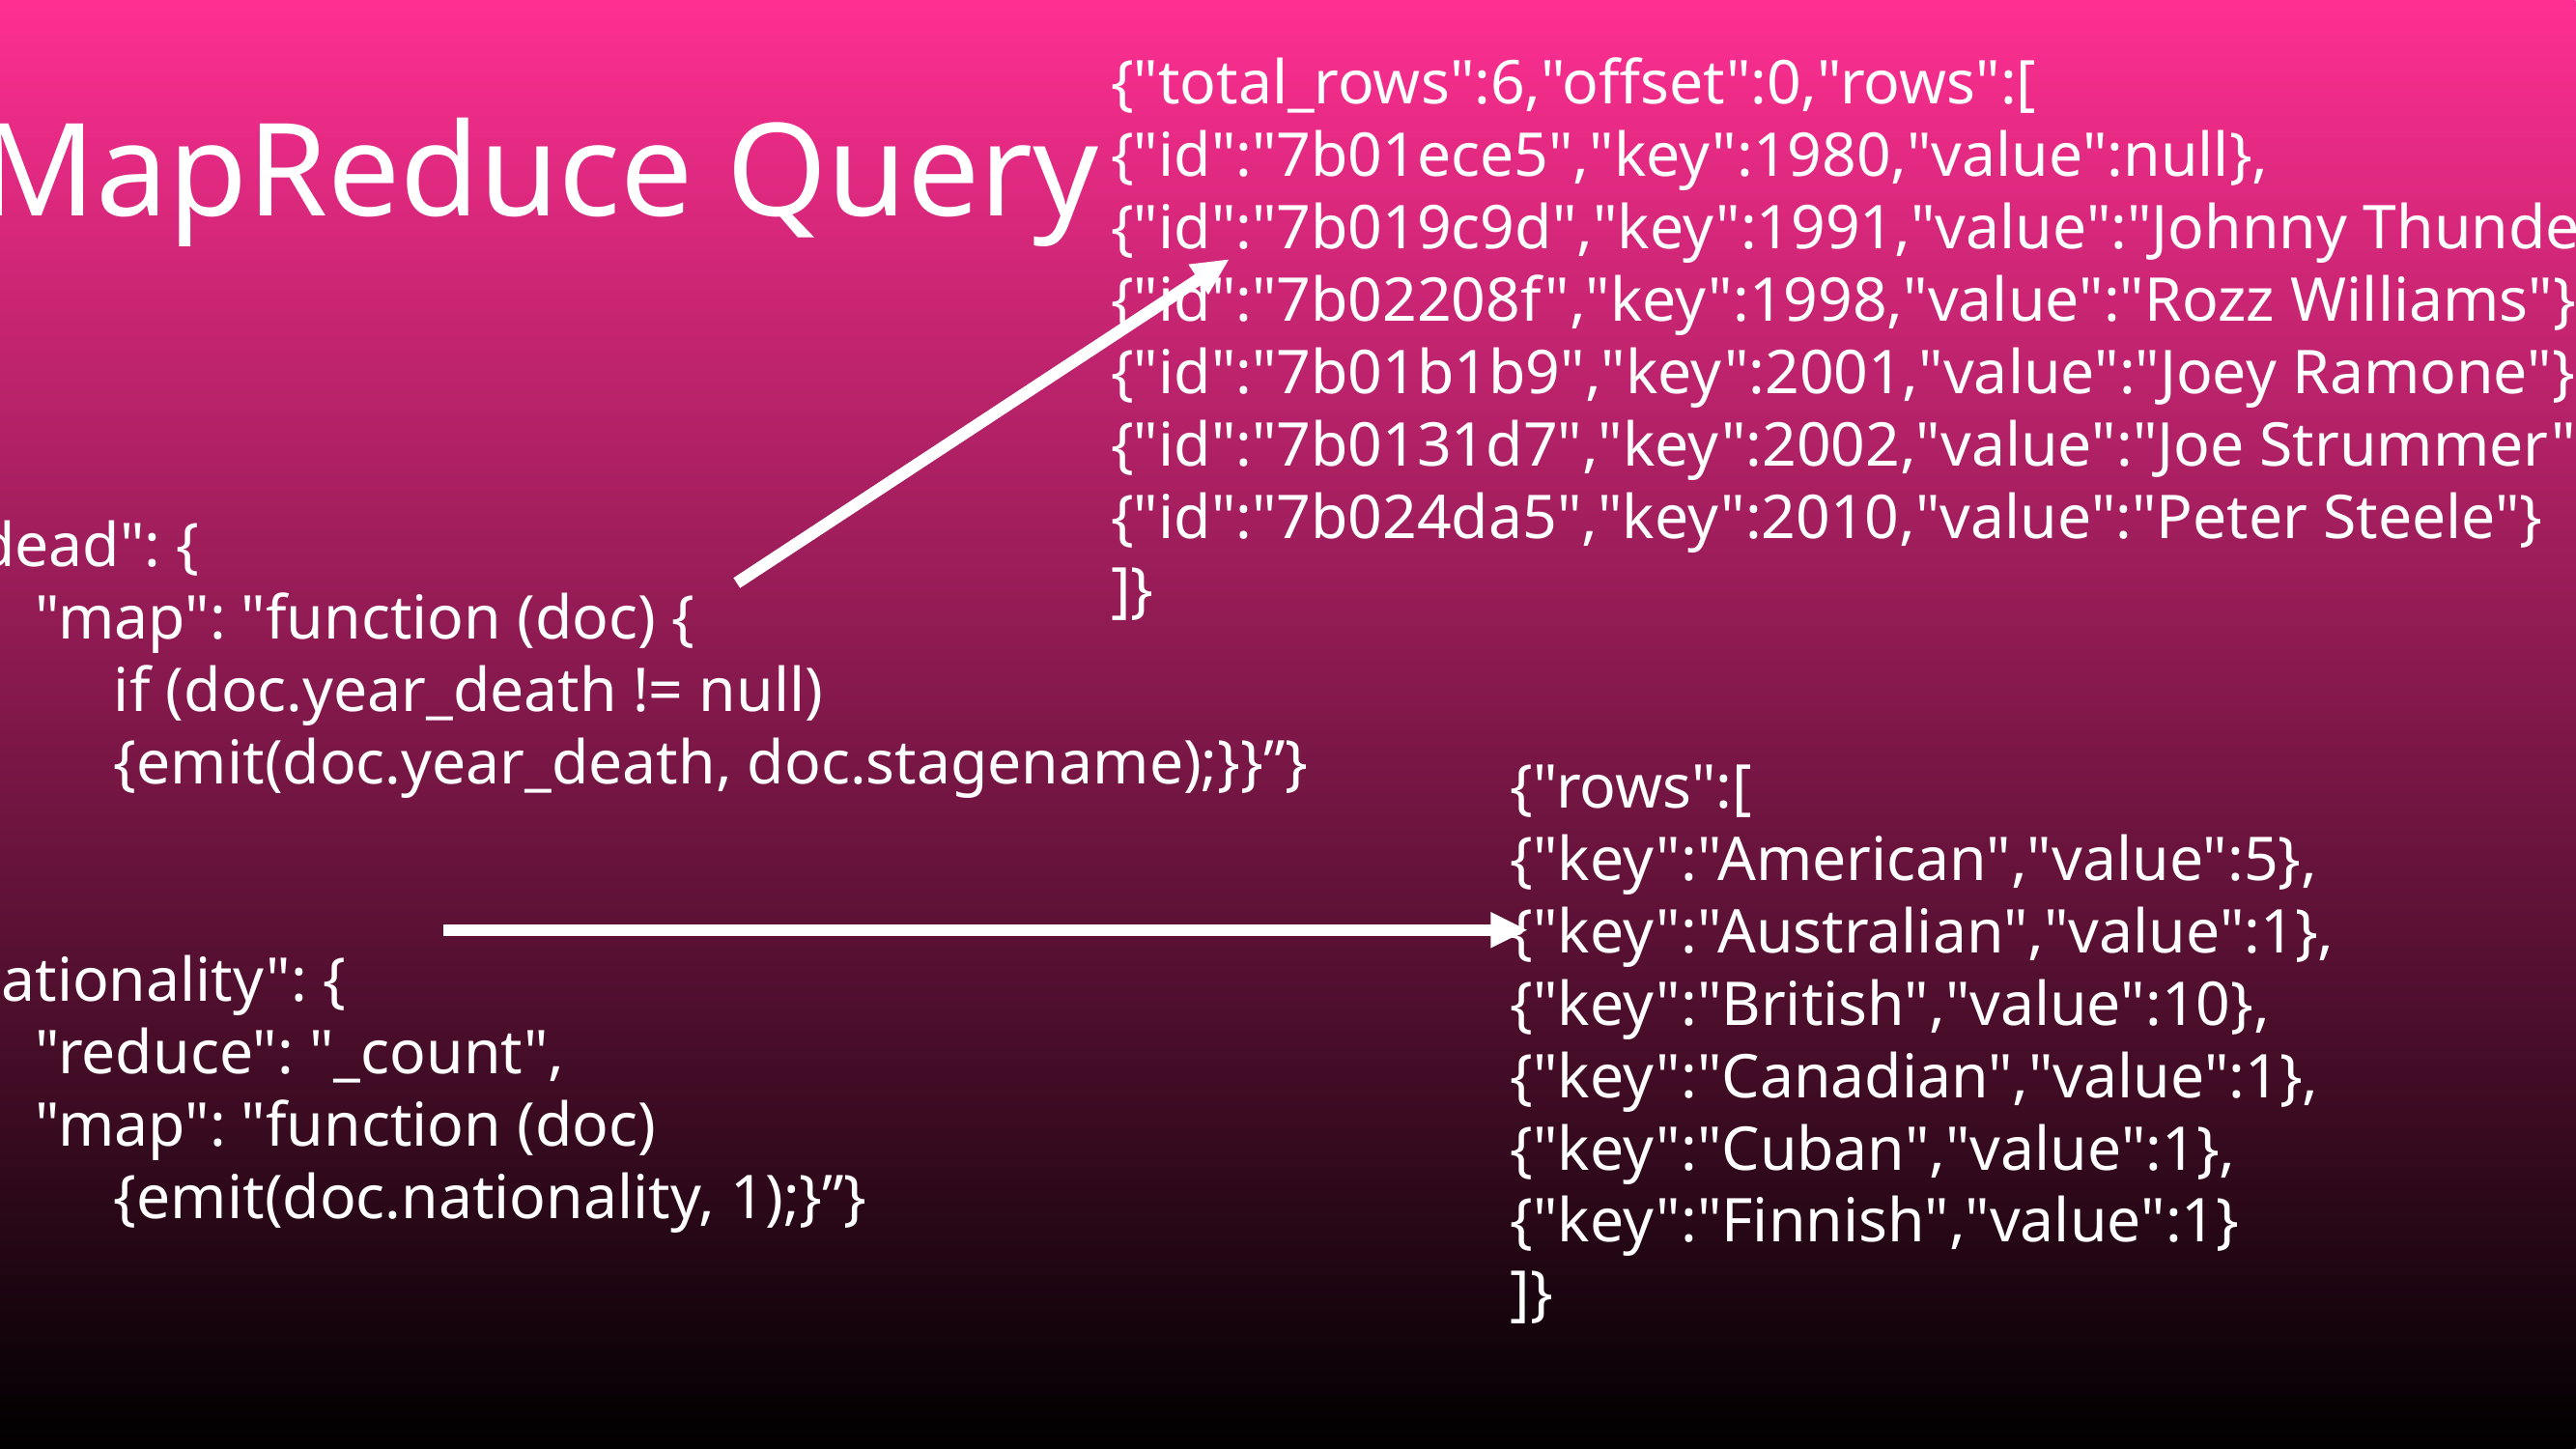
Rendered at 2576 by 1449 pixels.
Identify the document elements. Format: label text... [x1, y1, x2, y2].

text_box MapReduce Query [0, 78, 733, 250]
text_box "dead": { "map": "function (doc) { if (doc.year_death != null) {emit(doc.year_death, doc.stagename);}}”} "nationality": { "reduce": "_count", "map": "function (doc) {emit(doc.nationality, 1);}”} [0, 498, 1317, 1238]
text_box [443, 762, 2280, 1311]
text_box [736, 25, 2570, 640]
